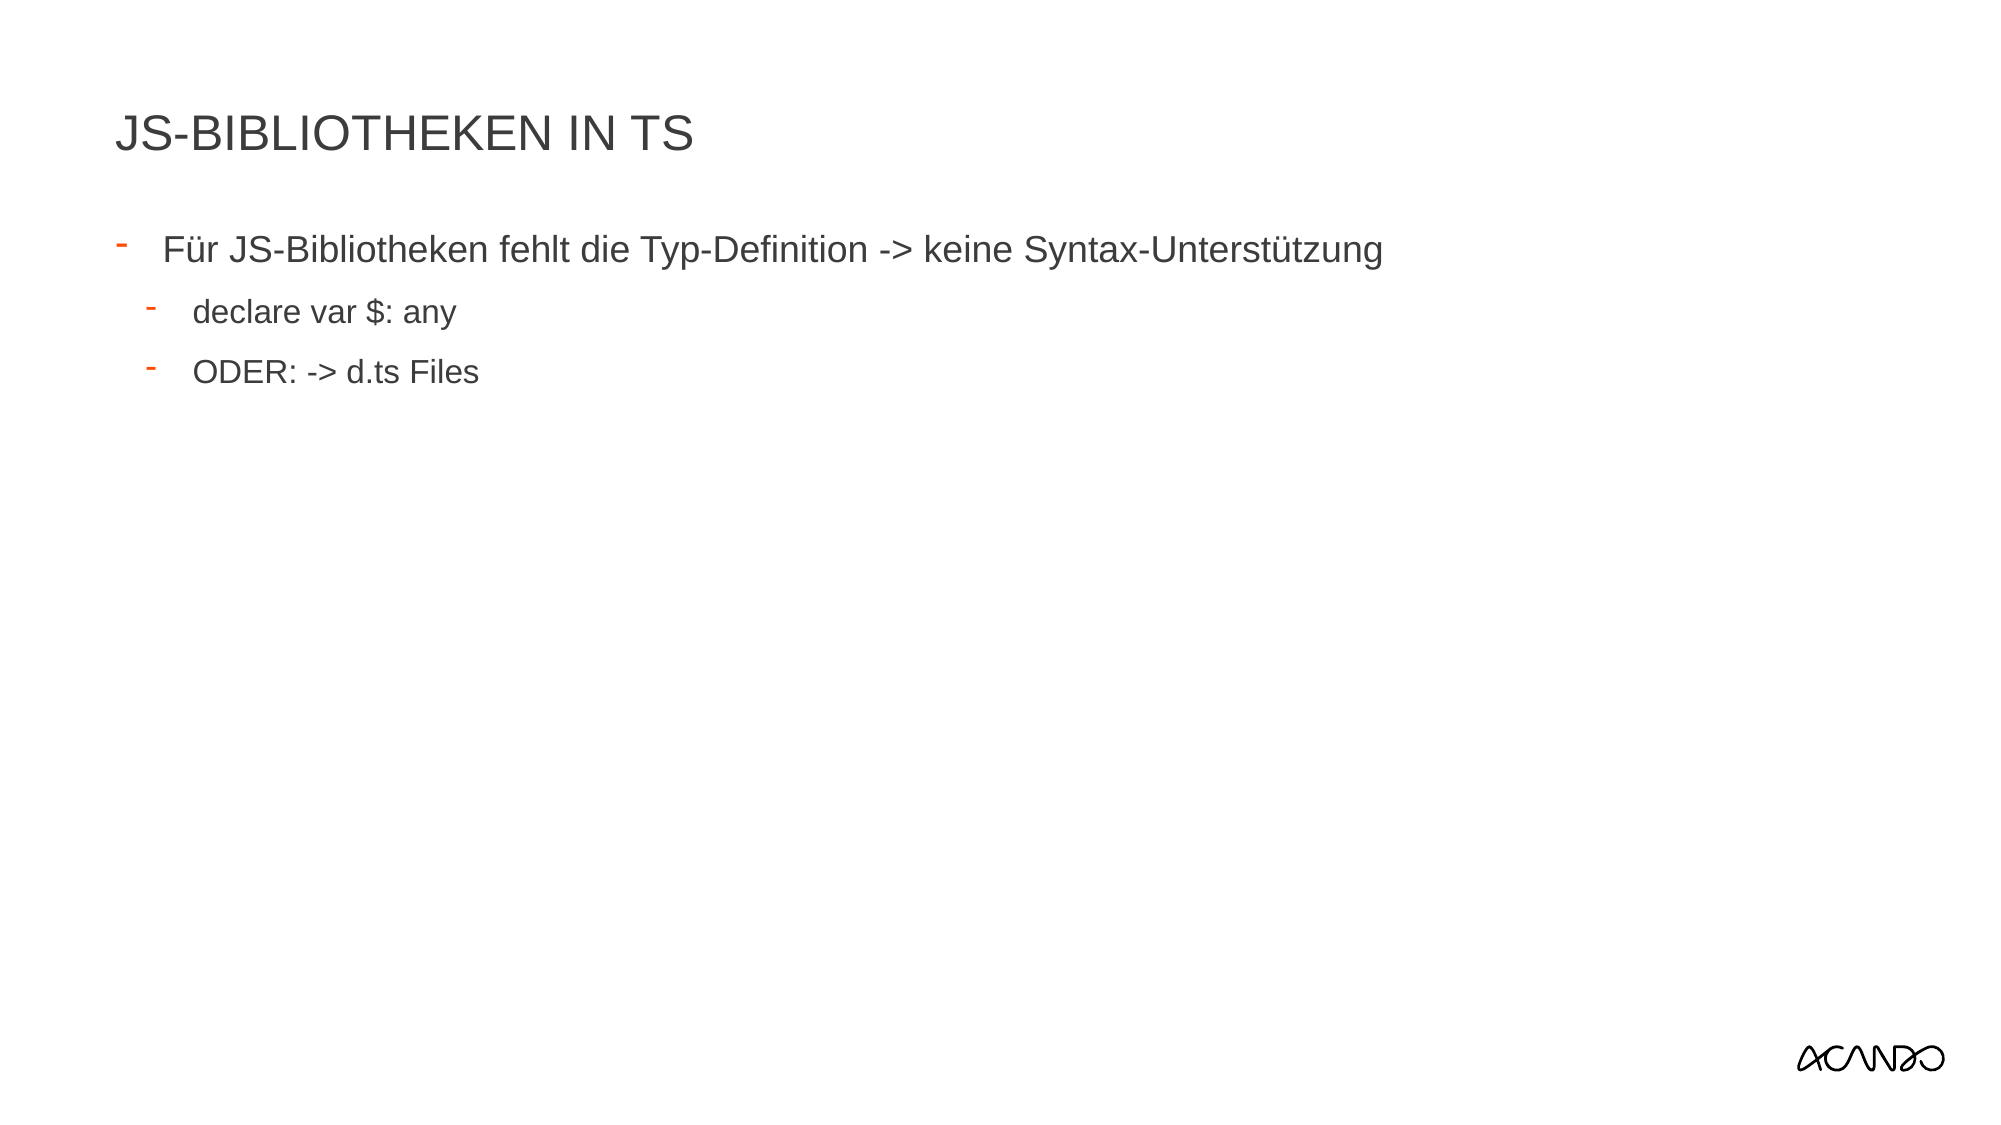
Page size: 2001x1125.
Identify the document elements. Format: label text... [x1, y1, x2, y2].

title JS-Bibliotheken in TS [115, 51, 1888, 170]
list Für JS-Bibliotheken fehlt die Typ-Definition -> keine Syntax-Unterstützung declare var $: any ODER: -> d.ts Files [115, 208, 1886, 1006]
